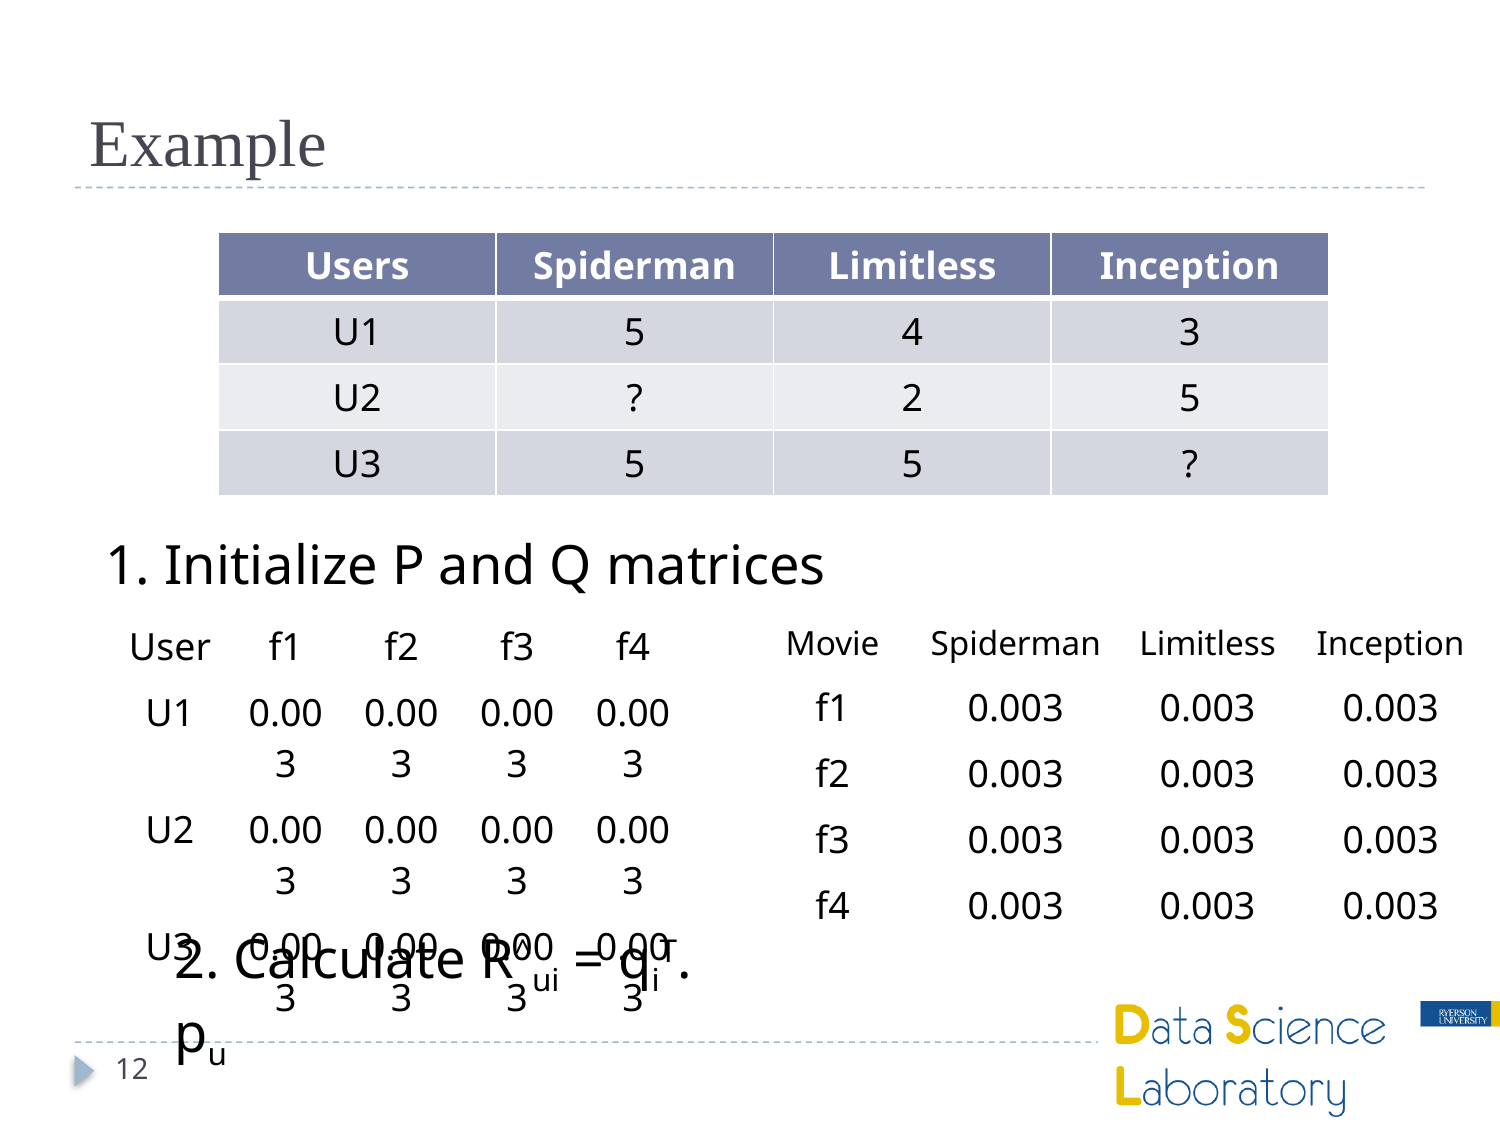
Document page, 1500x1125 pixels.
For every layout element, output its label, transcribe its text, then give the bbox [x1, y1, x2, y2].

table_header Users [219, 233, 495, 295]
table_cell 0.003 [228, 796, 344, 913]
table_cell 4 [774, 301, 1050, 363]
table_header f4 [575, 613, 691, 679]
table_header f2 [344, 613, 459, 679]
text_box 2. Calculate R^ui = qiT. pu [159, 916, 762, 1080]
table_header Spiderman [497, 233, 773, 295]
table_header f1 [228, 613, 344, 679]
table_cell 0.003 [459, 679, 575, 796]
table_cell 0.003 [1116, 674, 1299, 740]
table_header Limitless [1116, 613, 1299, 674]
table_cell f3 [750, 806, 915, 872]
table_cell 0.003 [344, 796, 459, 913]
table_cell 0.003 [575, 679, 691, 796]
table_cell 0.003 [915, 806, 1116, 872]
table_cell ? [1052, 431, 1328, 495]
table_header Limitless [774, 233, 1050, 295]
table_cell f1 [750, 674, 915, 740]
table_header f3 [459, 613, 575, 679]
table_cell 2 [774, 365, 1050, 429]
table_cell 0.003 [915, 872, 1116, 938]
table_cell U1 [219, 301, 495, 363]
table_cell U3 [112, 913, 228, 1030]
table_cell 0.003 [344, 679, 459, 796]
table_cell 0.003 [1299, 872, 1482, 938]
table_cell ? [497, 365, 773, 429]
table_header Inception [1052, 233, 1328, 295]
title Example [75, 24, 1425, 188]
table_cell 3 [1052, 301, 1328, 363]
table_cell 0.003 [1116, 872, 1299, 938]
table_header Movie [750, 613, 915, 674]
table_cell 0.003 [1299, 740, 1482, 806]
table_cell 5 [497, 431, 773, 495]
table_cell 0.003 [915, 674, 1116, 740]
table_cell 5 [497, 301, 773, 363]
table_cell f4 [750, 872, 915, 938]
table_header Inception [1299, 613, 1482, 674]
table_cell 0.003 [1116, 806, 1299, 872]
table_cell 0.003 [575, 796, 691, 913]
picture [1098, 1001, 1500, 1125]
table_cell 5 [774, 431, 1050, 495]
table_cell U2 [219, 365, 495, 429]
table_cell U1 [112, 679, 228, 796]
table_header Spiderman [915, 613, 1116, 674]
table_header User [112, 613, 228, 679]
table_cell 0.003 [915, 740, 1116, 806]
slide_number 12 [100, 1042, 426, 1103]
table_cell 0.003 [459, 796, 575, 913]
table_cell U3 [219, 431, 495, 495]
table_cell 0.003 [1299, 806, 1482, 872]
table_cell U2 [112, 796, 228, 913]
table_cell 0.003 [1299, 674, 1482, 740]
table_cell 0.003 [1116, 740, 1299, 806]
text_box 1. Initialize P and Q matrices [90, 523, 842, 603]
table_cell 5 [1052, 365, 1328, 429]
table_cell f2 [750, 740, 915, 806]
table_cell 0.003 [228, 679, 344, 796]
